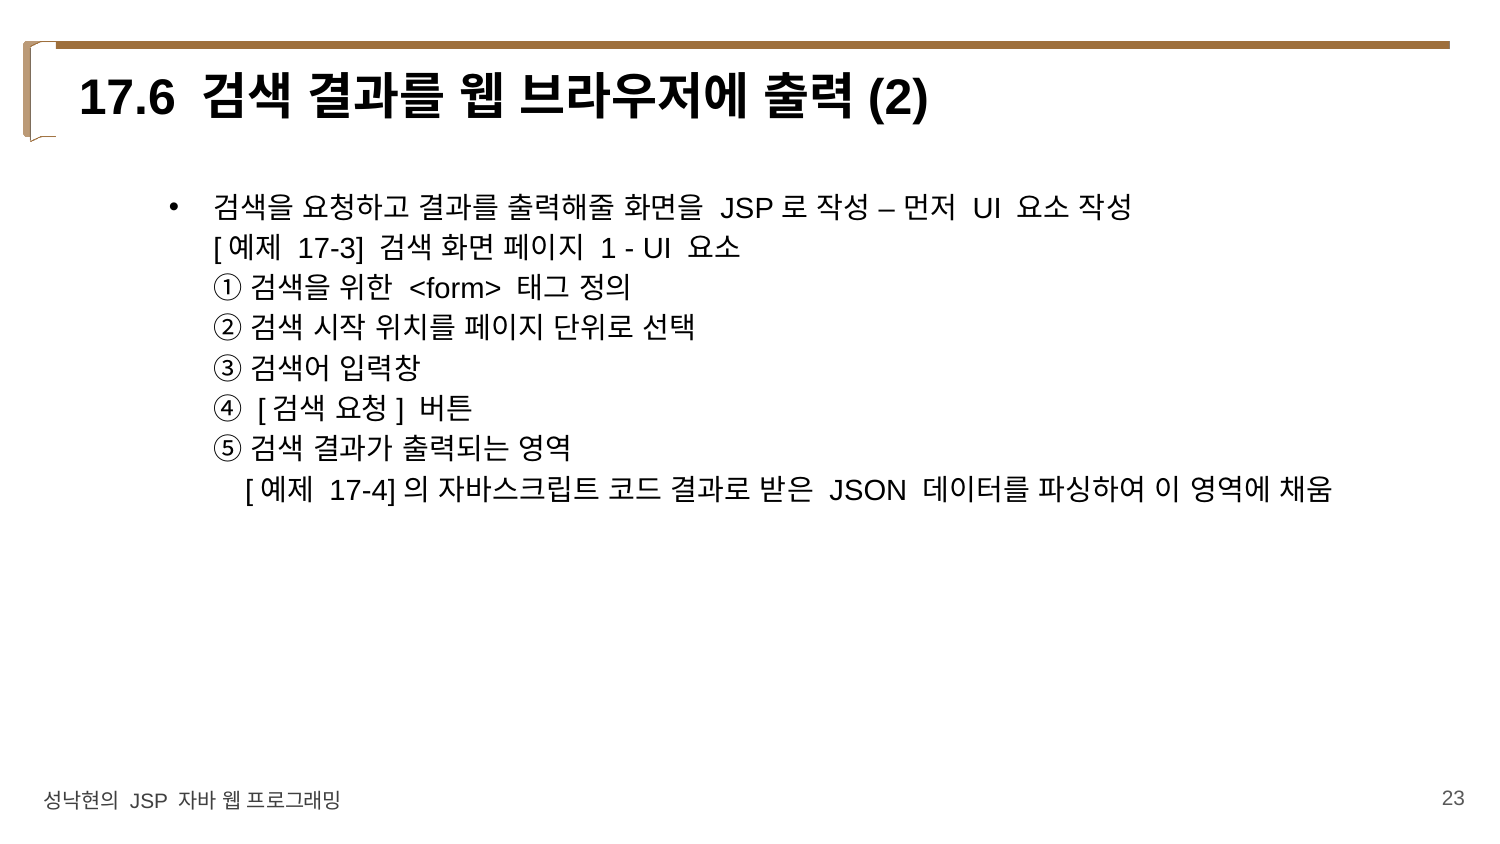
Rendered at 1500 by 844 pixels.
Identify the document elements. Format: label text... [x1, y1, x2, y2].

picture [8, 24, 1462, 155]
slide_number 23 [1389, 764, 1480, 830]
list 검색을 요청하고 결과를 출력해줄 화면을 JSP로 작성 – 먼저 UI 요소 작성 [예제 17-3] 검색 화면 페이지 1 - UI 요소 ① 검색을 위한 <form> 태그 정의 ② 검색 시작 위치를 페이지 단위로 선택 ③ 검색어 입력창 ④ [검색 요청] 버튼 ⑤ 검색 결과가 출력되는 영역 [예제 17-4]의 자바스크립트 코드 결과로 받은 JSON 데이터를 파싱하여 이 영역에 채움 [51, 168, 1449, 795]
